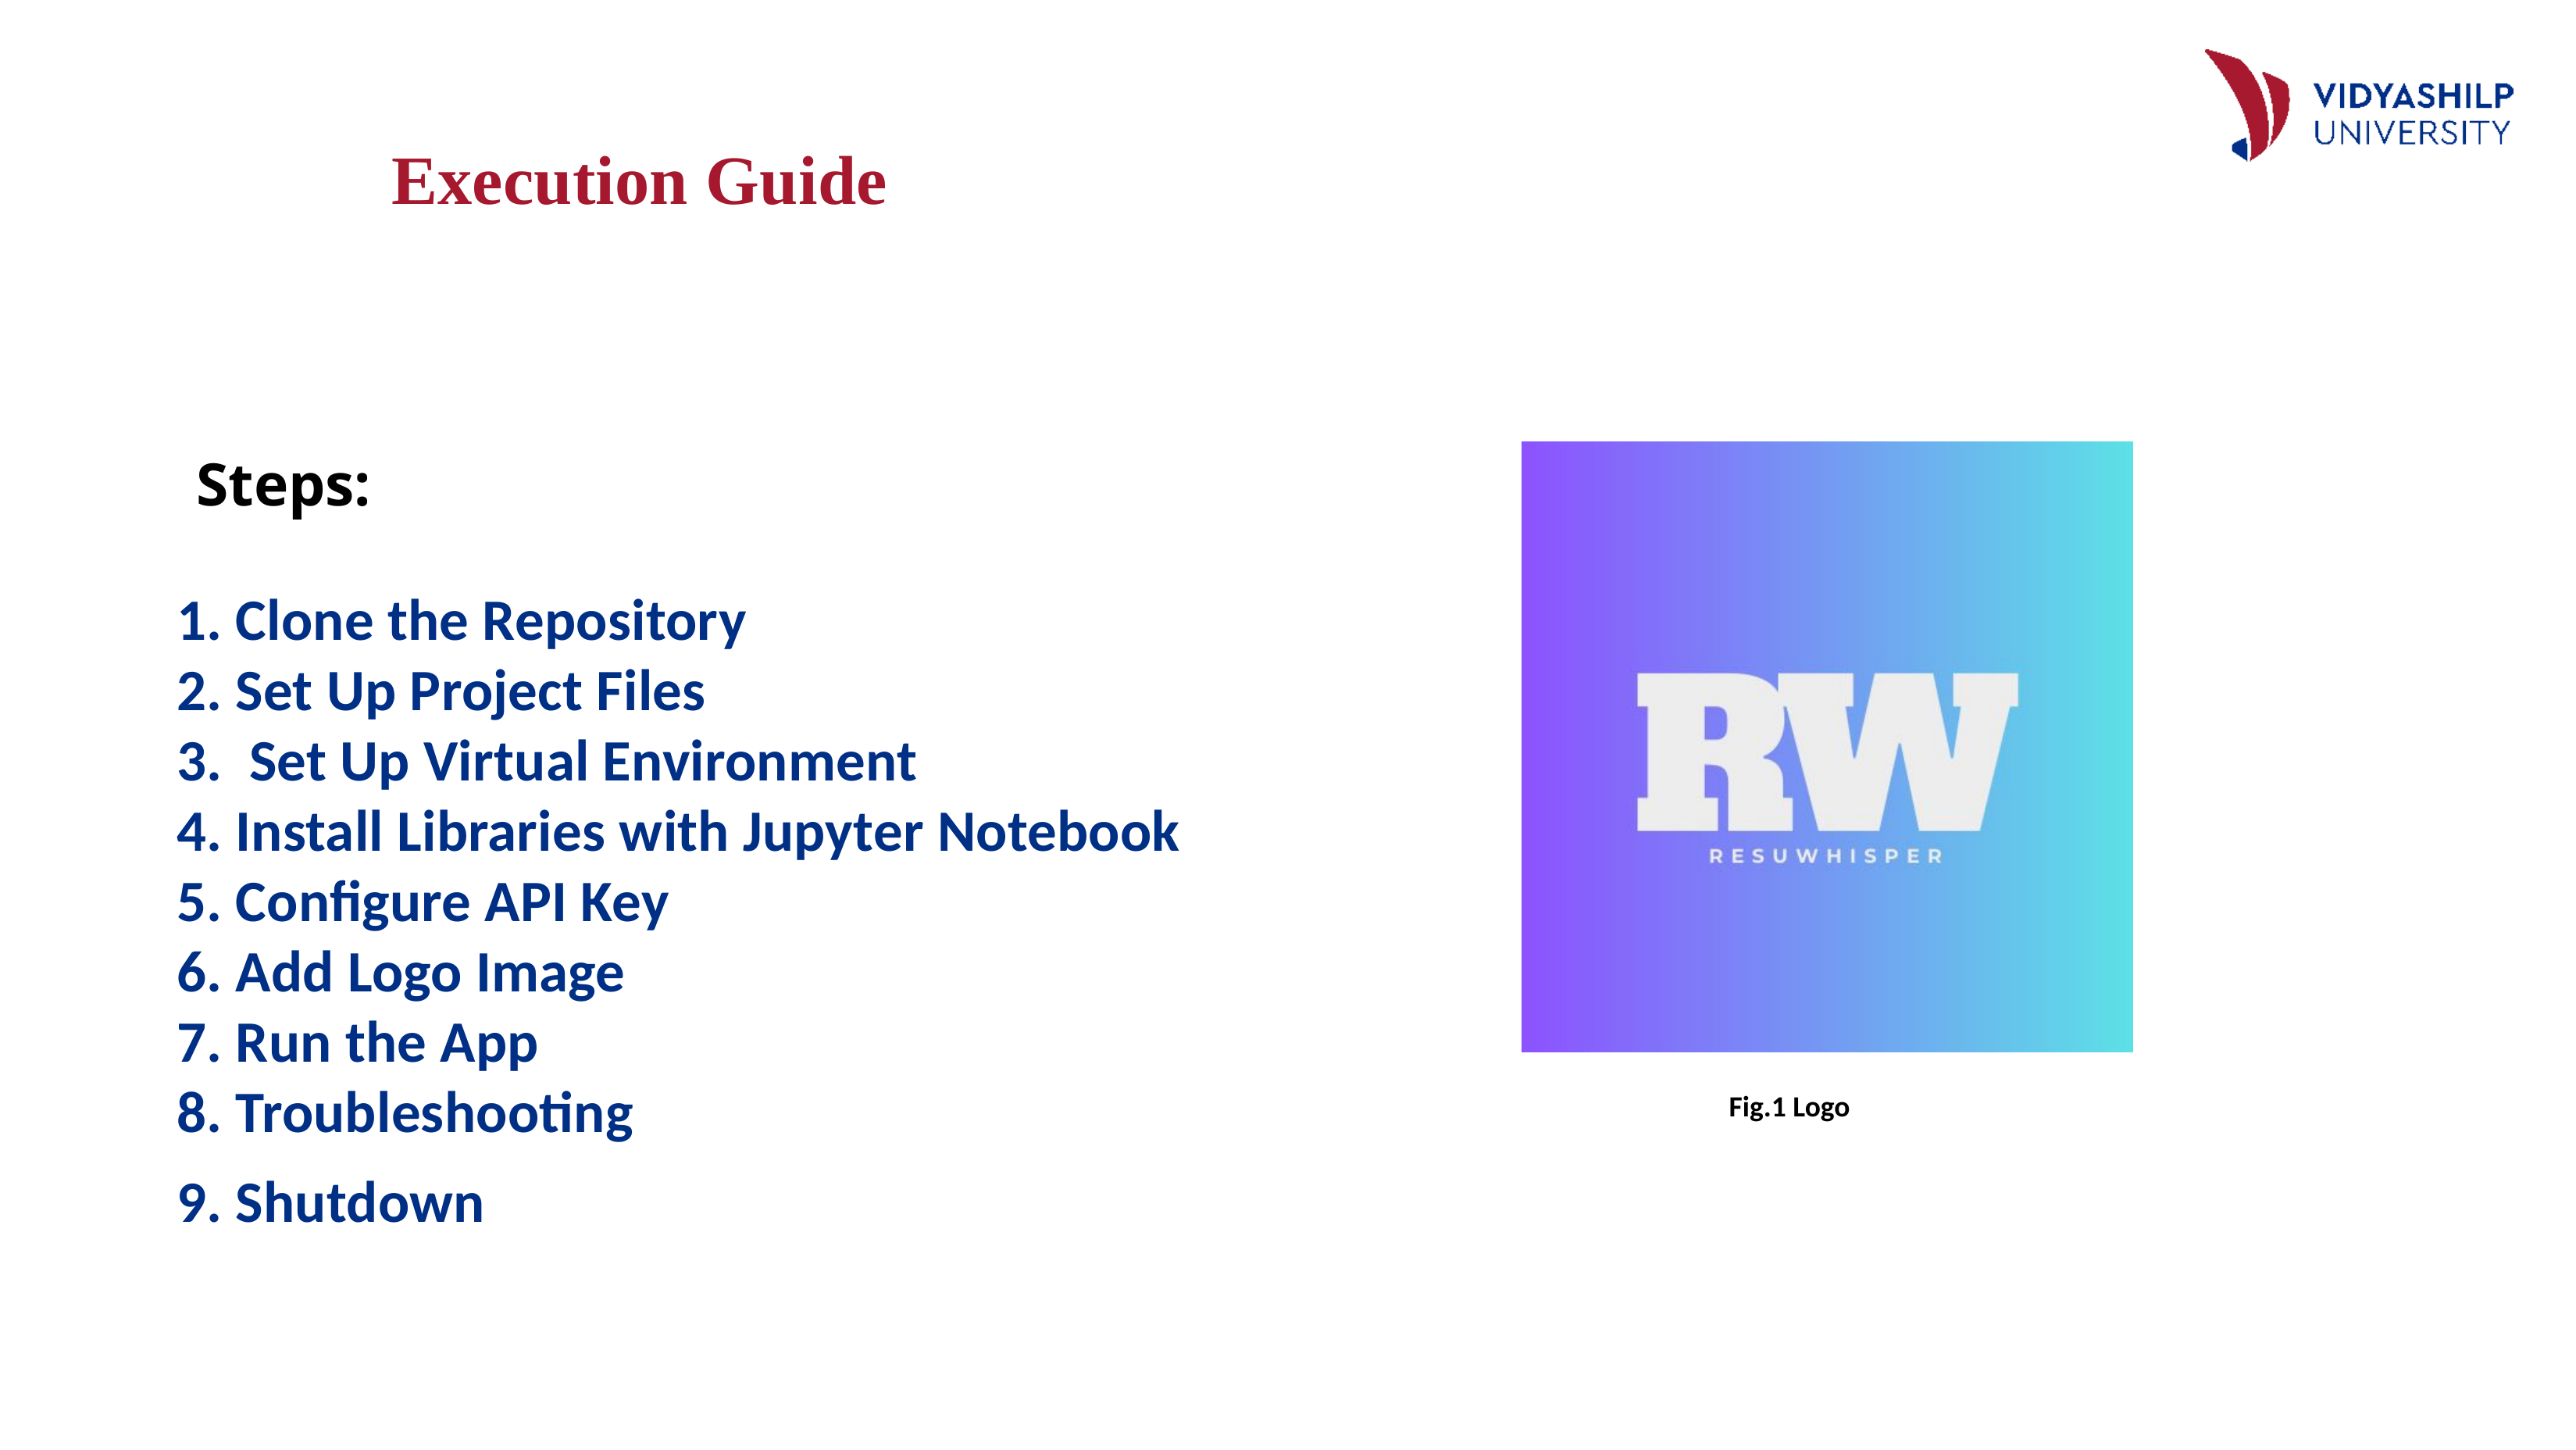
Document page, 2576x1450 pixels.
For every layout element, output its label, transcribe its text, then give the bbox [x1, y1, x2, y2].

text_box 1. Clone the Repository 2. Set Up Project Files 3. Set Up Virtual Environment 4. Install Libraries with Jupyter Notebook 5. Configure API Key 6. Add Logo Image 7. Run the App 8. Troubleshooting 9. Shutdown [165, 576, 1405, 1400]
picture [2205, 49, 2514, 162]
picture [1522, 441, 2133, 1052]
text_box Fig.1 Logo [1717, 1081, 2060, 1129]
text_box Execution Guide [380, 129, 1639, 259]
text_box Steps: [184, 441, 1444, 523]
